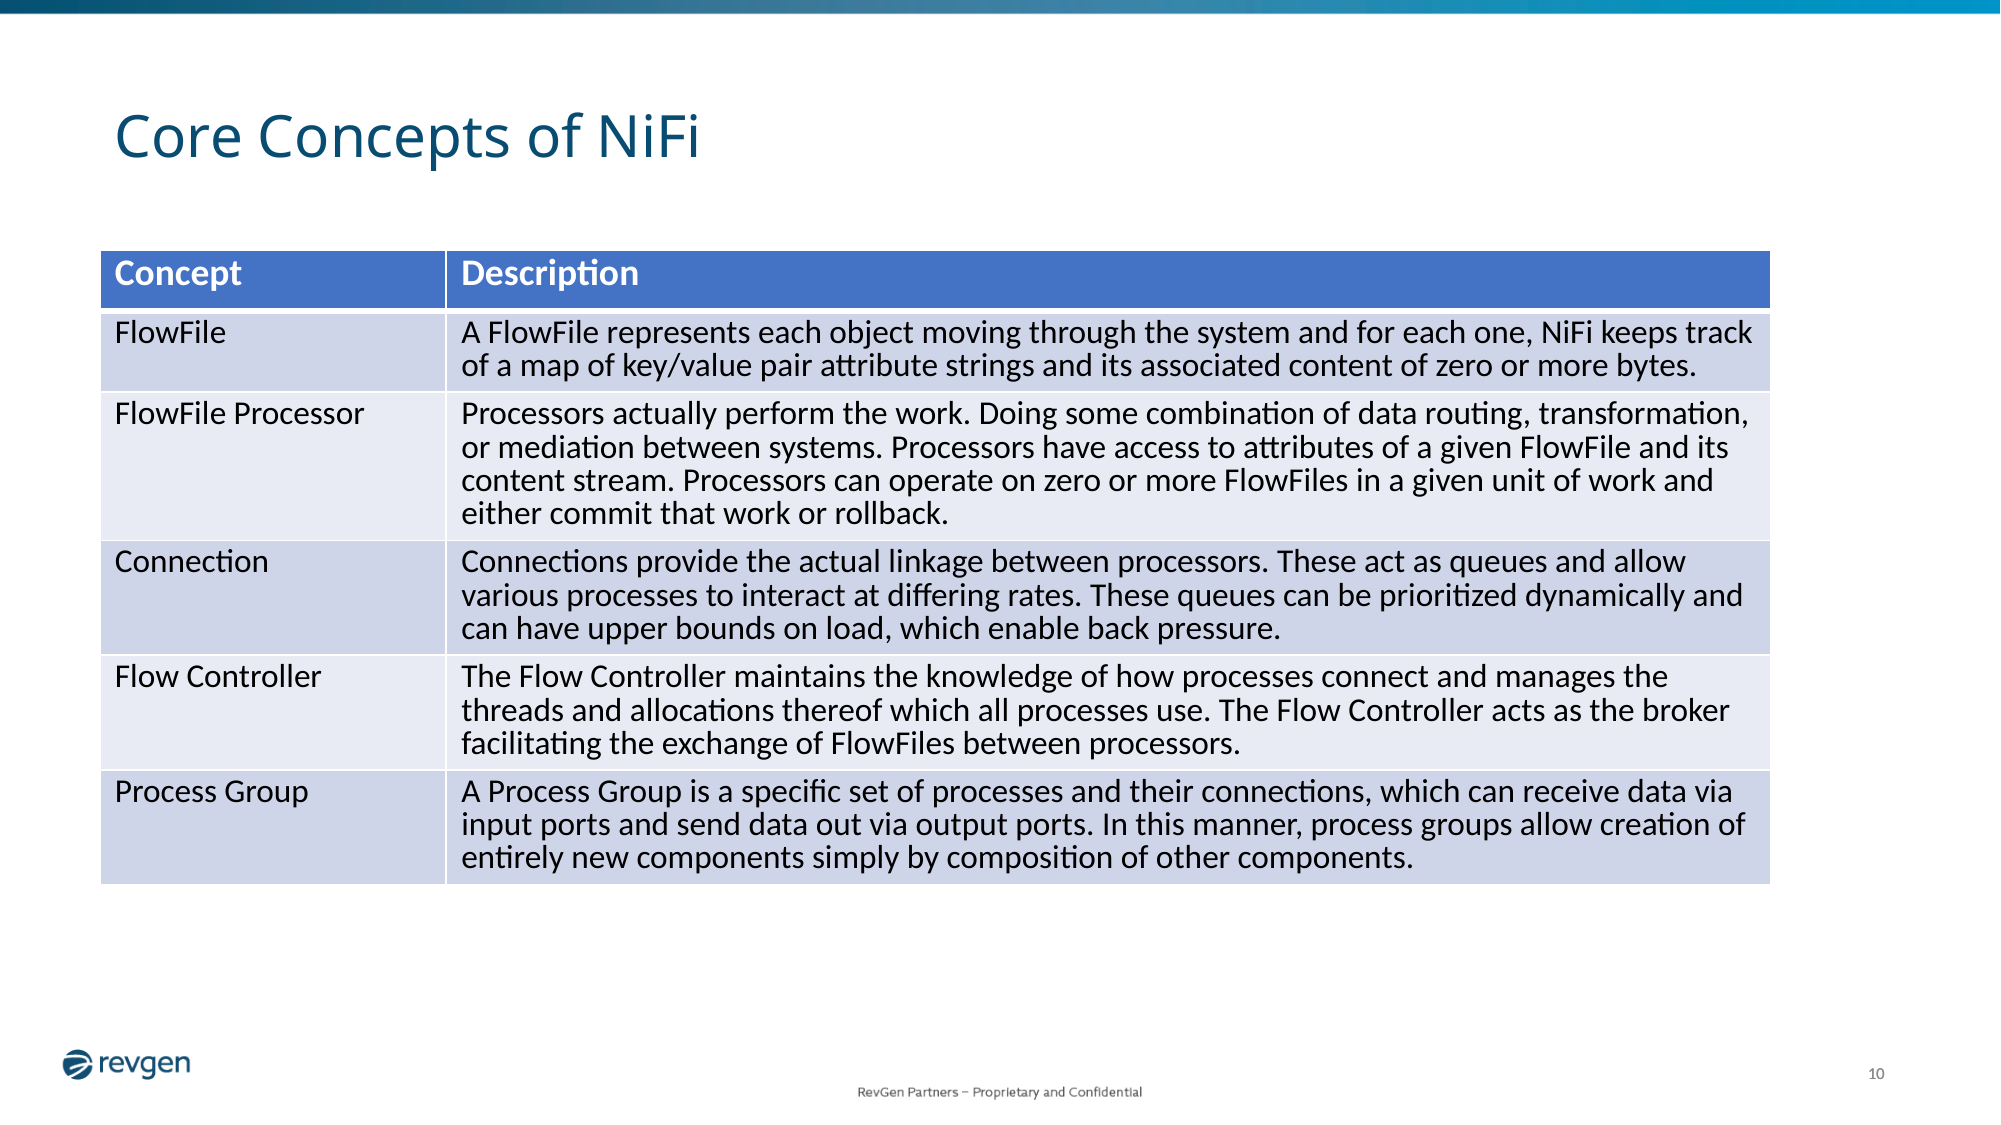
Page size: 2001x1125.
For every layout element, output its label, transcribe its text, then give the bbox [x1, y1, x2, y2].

table_cell FlowFile Processor [101, 393, 445, 540]
table_cell Connections provide the actual linkage between processors. These act as queues and allow various processes to interact at differing rates. These queues can be prioritized dynamically and can have upper bounds on load, which enable back pressure. [447, 541, 1770, 654]
table_header Description [447, 251, 1770, 308]
table_cell Processors actually perform the work. Doing some combination of data routing, transformation, or mediation between systems. Processors have access to attributes of a given FlowFile and its content stream. Processors can operate on zero or more FlowFiles in a given unit of work and either commit that work or rollback. [447, 393, 1770, 540]
table_header Concept [101, 251, 445, 308]
picture [0, 0, 2000, 1125]
table_cell FlowFile [101, 314, 445, 391]
table_cell Flow Controller [101, 656, 445, 769]
table_cell A Process Group is a specific set of processes and their connections, which can receive data via input ports and send data out via output ports. In this manner, process groups allow creation of entirely new components simply by composition of other components. [447, 771, 1770, 884]
table_cell The Flow Controller maintains the knowledge of how processes connect and manages the threads and allocations thereof which all processes use. The Flow Controller acts as the broker facilitating the exchange of FlowFiles between processors. [447, 656, 1770, 769]
table_cell Process Group [101, 771, 445, 884]
title Core Concepts of NiFi [99, 45, 1900, 233]
table_cell Connection [101, 541, 445, 654]
table_cell A FlowFile represents each object moving through the system and for each one, NiFi keeps track of a map of key/value pair attribute strings and its associated content of zero or more bytes. [447, 314, 1770, 391]
